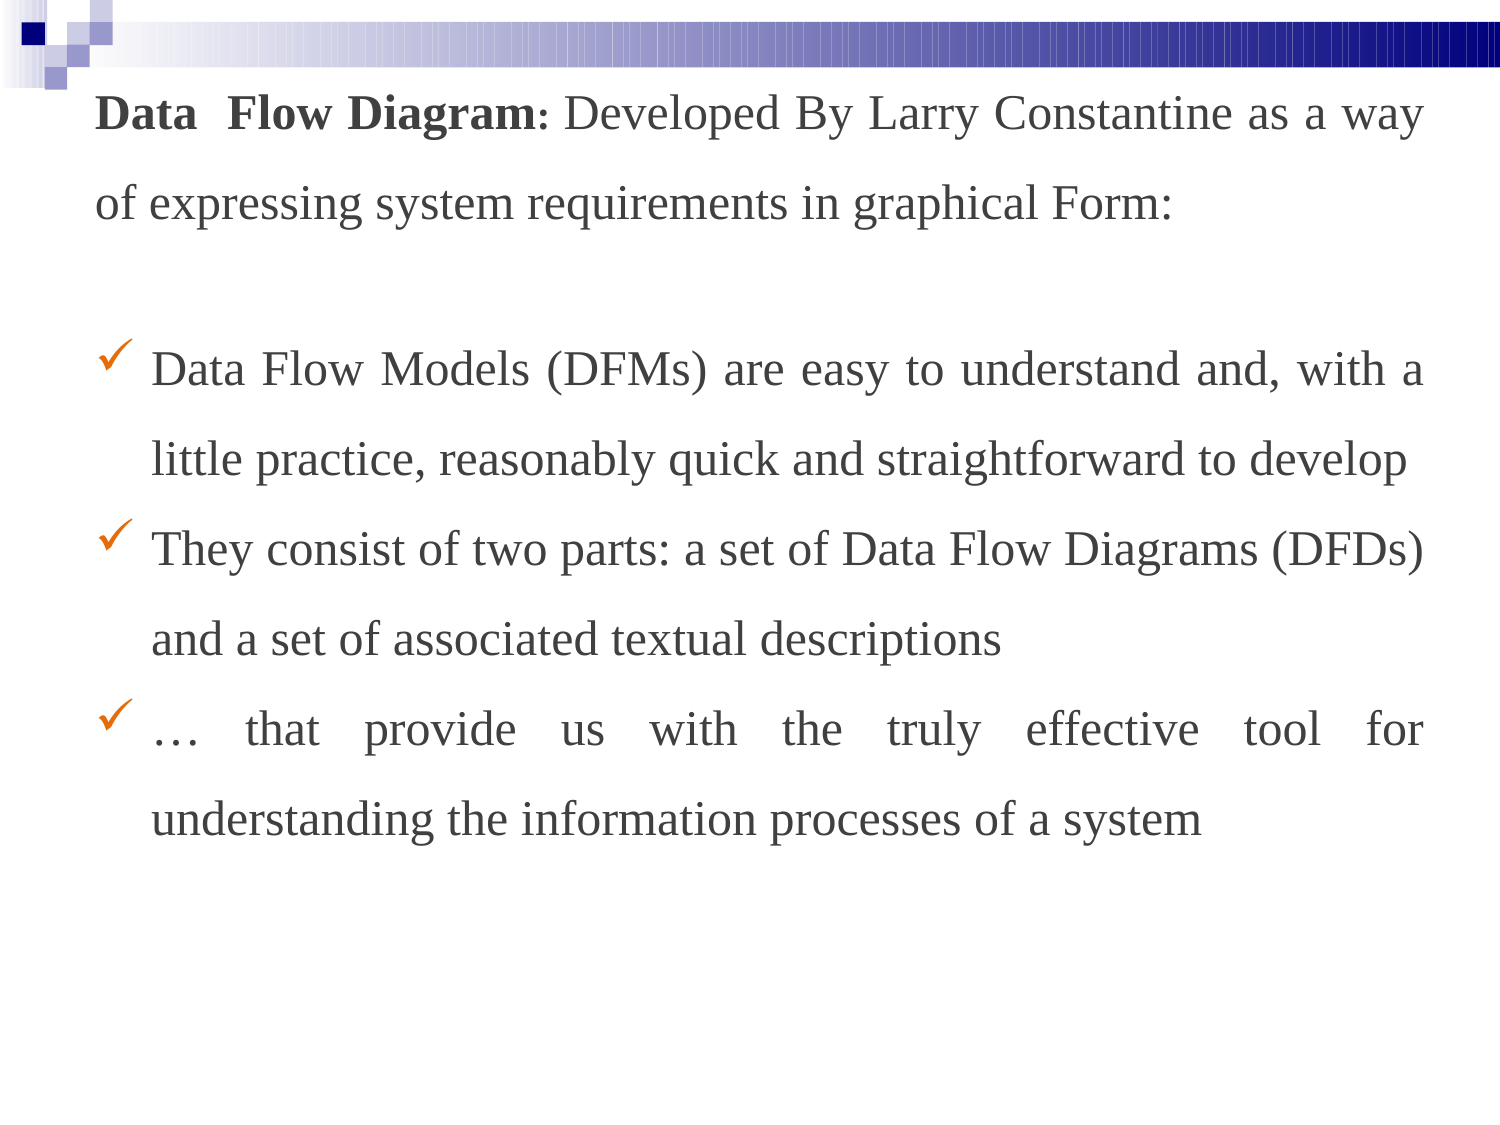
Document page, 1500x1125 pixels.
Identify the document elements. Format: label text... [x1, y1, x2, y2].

list Data Flow Diagram: Developed By Larry Constantine as a way of expressing system requirements in graphical Form: Data Flow Models (DFMs) are easy to understand and, with a little practice, reasonably quick and straightforward to develop They consist of two parts: a set of Data Flow Diagrams (DFDs) and a set of associated textual descriptions … that provide us with the truly effective tool for understanding the information processes of a system [87, 50, 1425, 1088]
